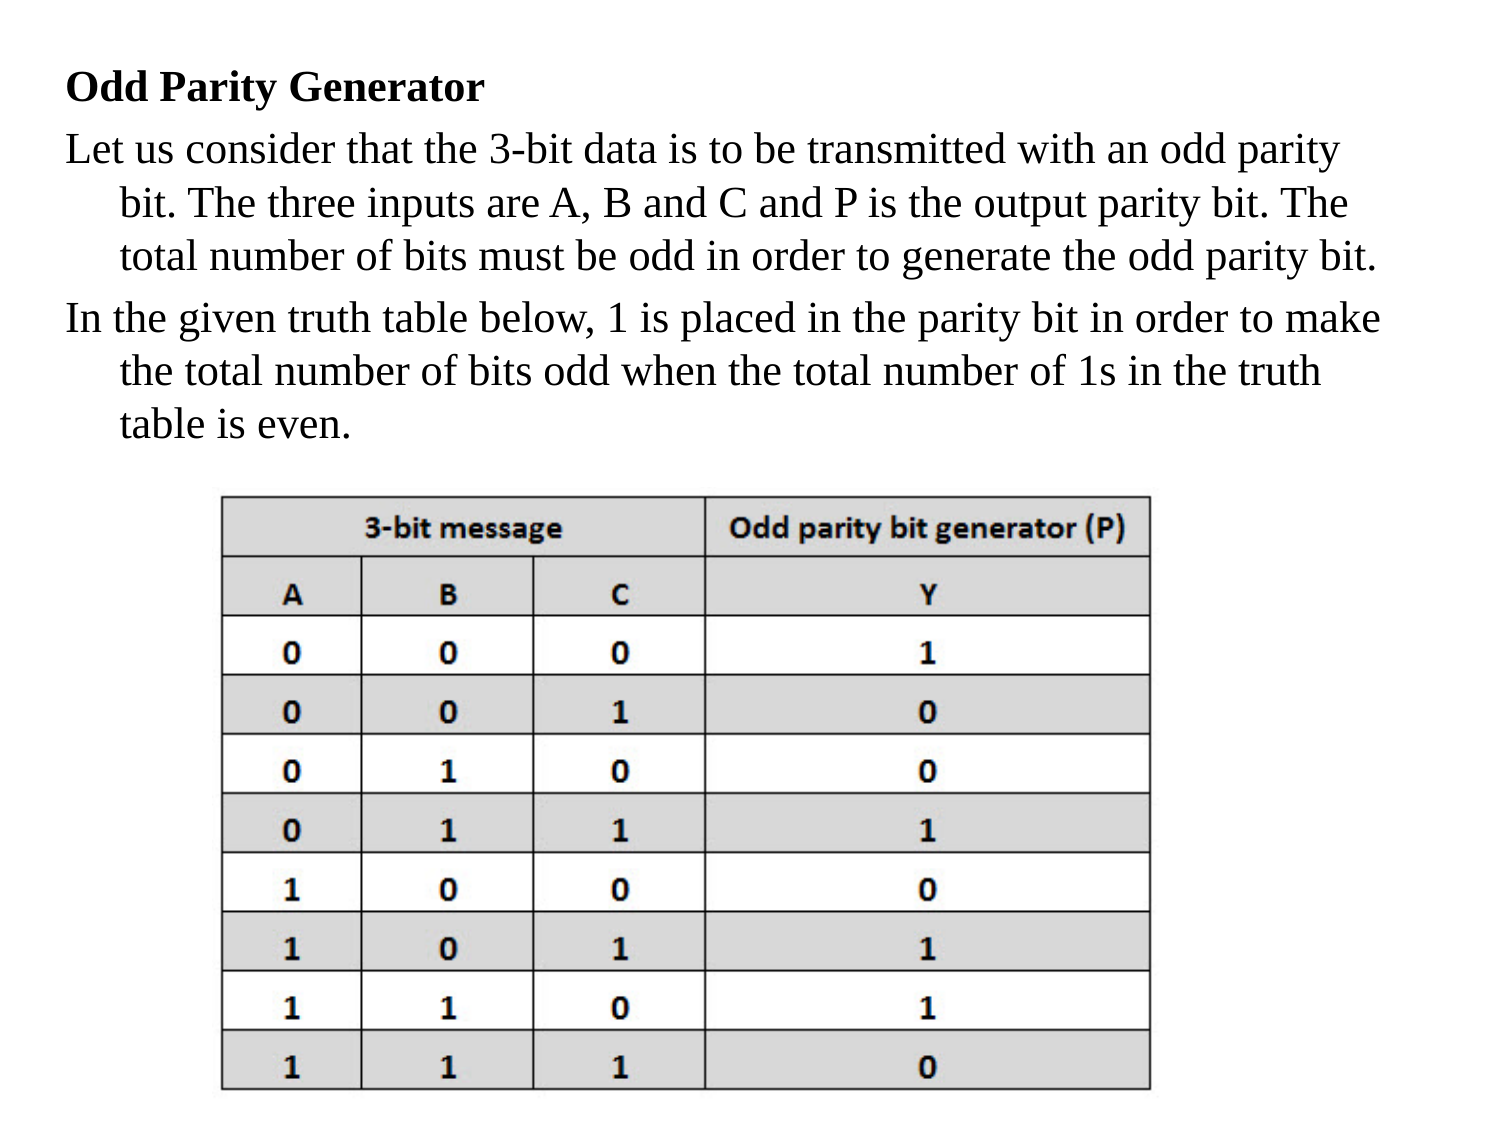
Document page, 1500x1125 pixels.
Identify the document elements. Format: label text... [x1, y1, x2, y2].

list Odd Parity Generator Let us consider that the 3-bit data is to be transmitted with an odd parity bit. The three inputs are A, B and C and P is the output parity bit. The total number of bits must be odd in order to generate the odd parity bit. In the given truth table below, 1 is placed in the parity bit in order to make the total number of bits odd when the total number of 1s in the truth table is even. [50, 50, 1400, 513]
picture [212, 487, 1161, 1101]
